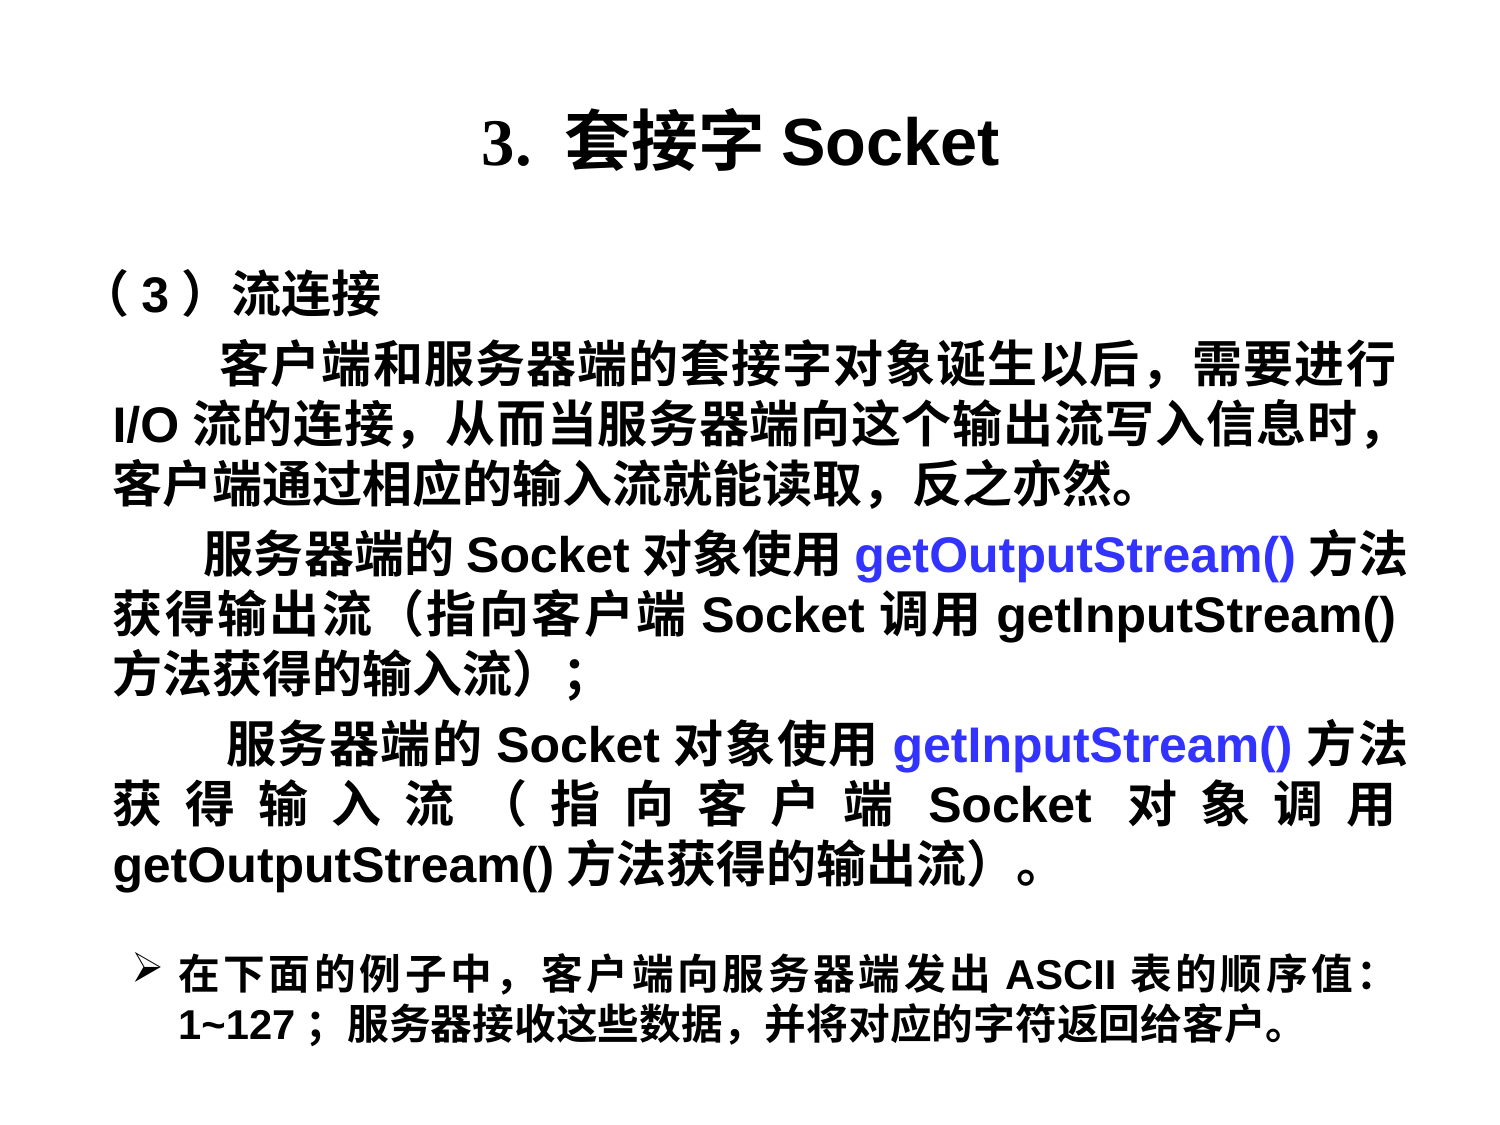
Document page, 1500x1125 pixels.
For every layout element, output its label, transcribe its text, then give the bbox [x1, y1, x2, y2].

list （3）流连接 客户端和服务器端的套接字对象诞生以后，需要进行I/O流的连接，从而当服务器端向这个输出流写入信息时，客户端通过相应的输入流就能读取，反之亦然。 服务器端的Socket对象使用getOutputStream()方法获得输出流（指向客户端Socket调用getInputStream()方法获得的输入流）； 服务器端的Socket对象使用getInputStream()方法获得输入流（指向客户端Socket对象调用getOutputStream()方法获得的输出流）。 在下面的例子中，客户端向服务器端发出ASCII表的顺序值：1~127；服务器接收这些数据，并将对应的字符返回给客户。 [41, 255, 1424, 976]
title 3. 套接字Socket [75, 45, 1425, 233]
